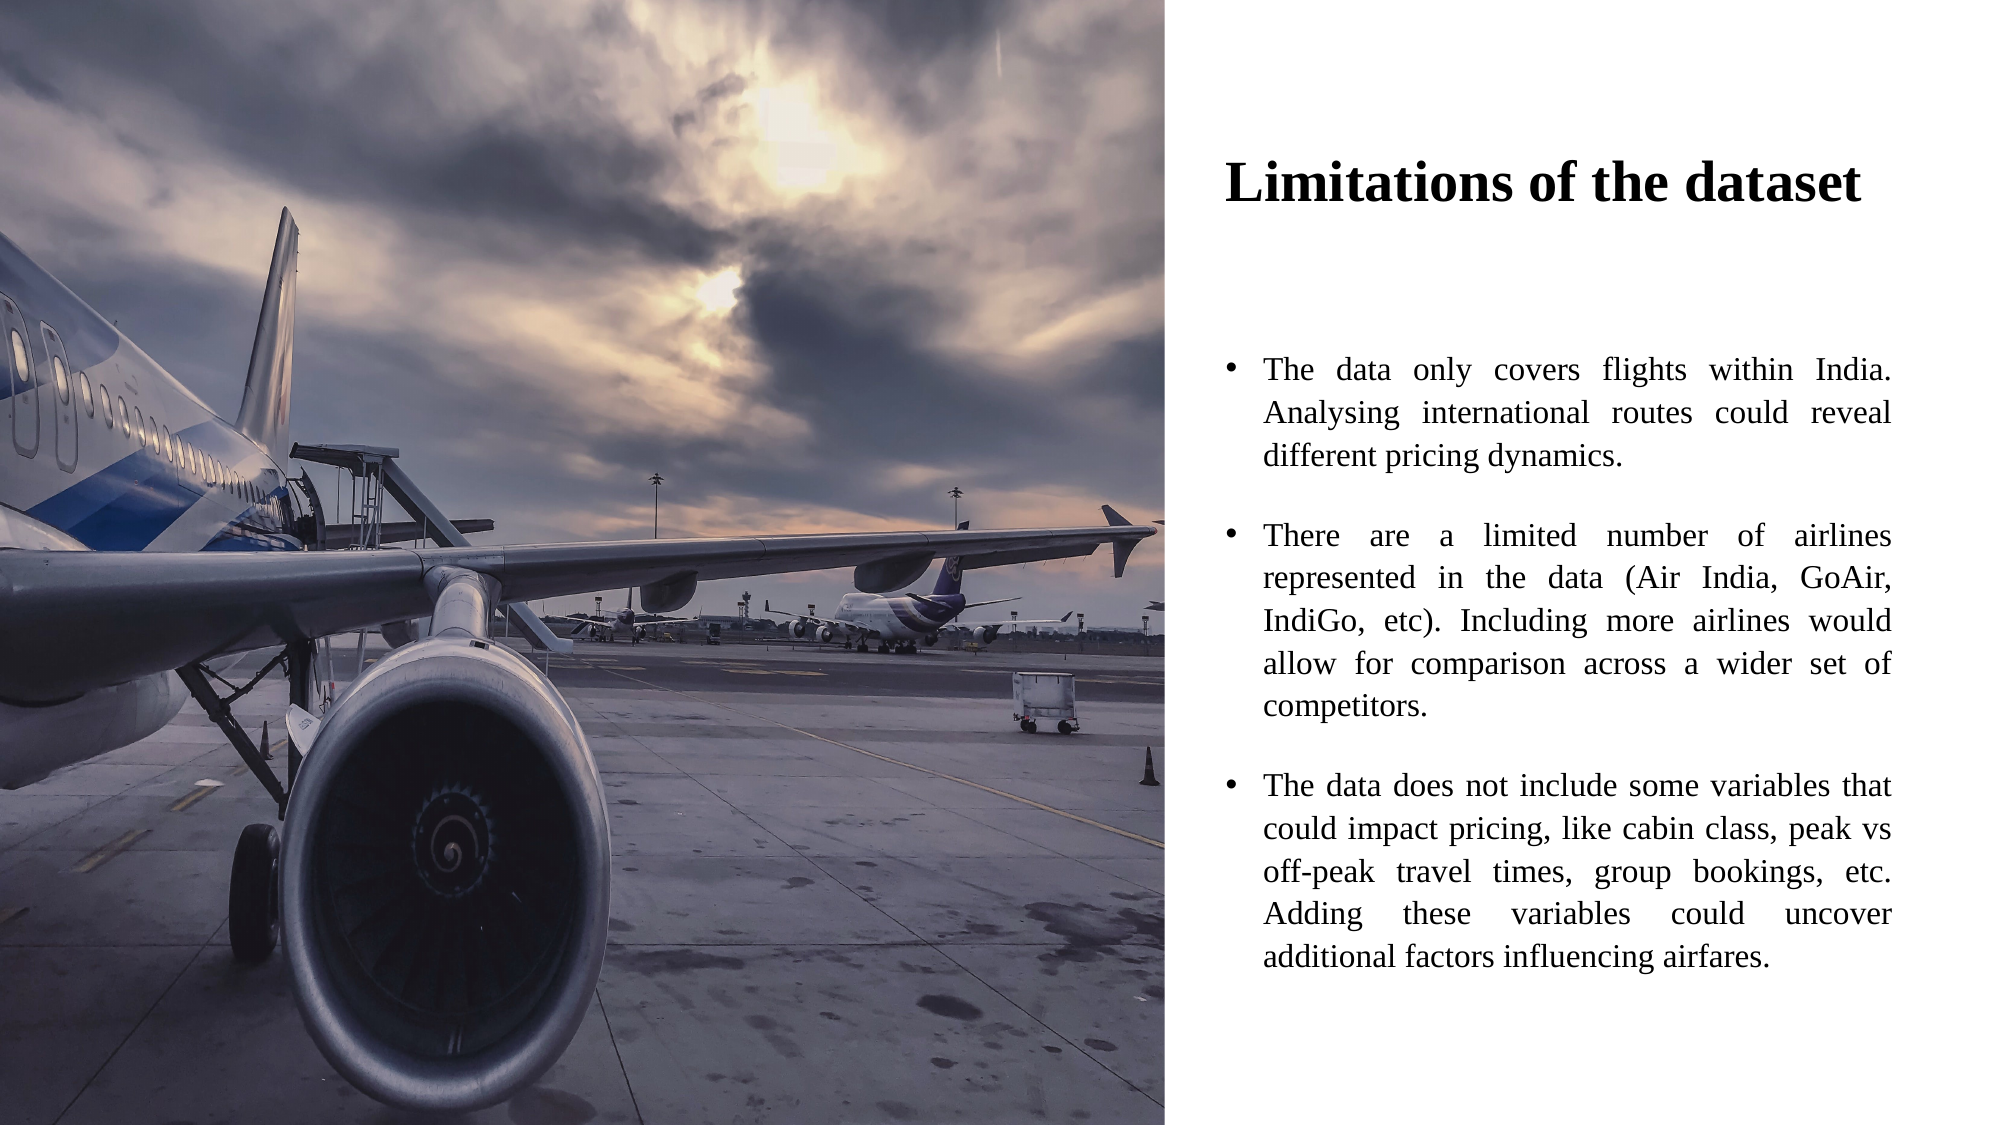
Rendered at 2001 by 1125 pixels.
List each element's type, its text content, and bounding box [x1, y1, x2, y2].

picture [0, 0, 1165, 1125]
list The data only covers flights within India. Analysing international routes could reveal different pricing dynamics. There are a limited number of airlines represented in the data (Air India, GoAir, IndiGo, etc). Including more airlines would allow for comparison across a wider set of competitors. The data does not include some variables that could impact pricing, like cabin class, peak vs off-peak travel times, group bookings, etc. Adding these variables could uncover additional factors influencing airfares. [1210, 337, 1909, 1052]
title Limitations of the dataset [1210, 73, 1886, 292]
